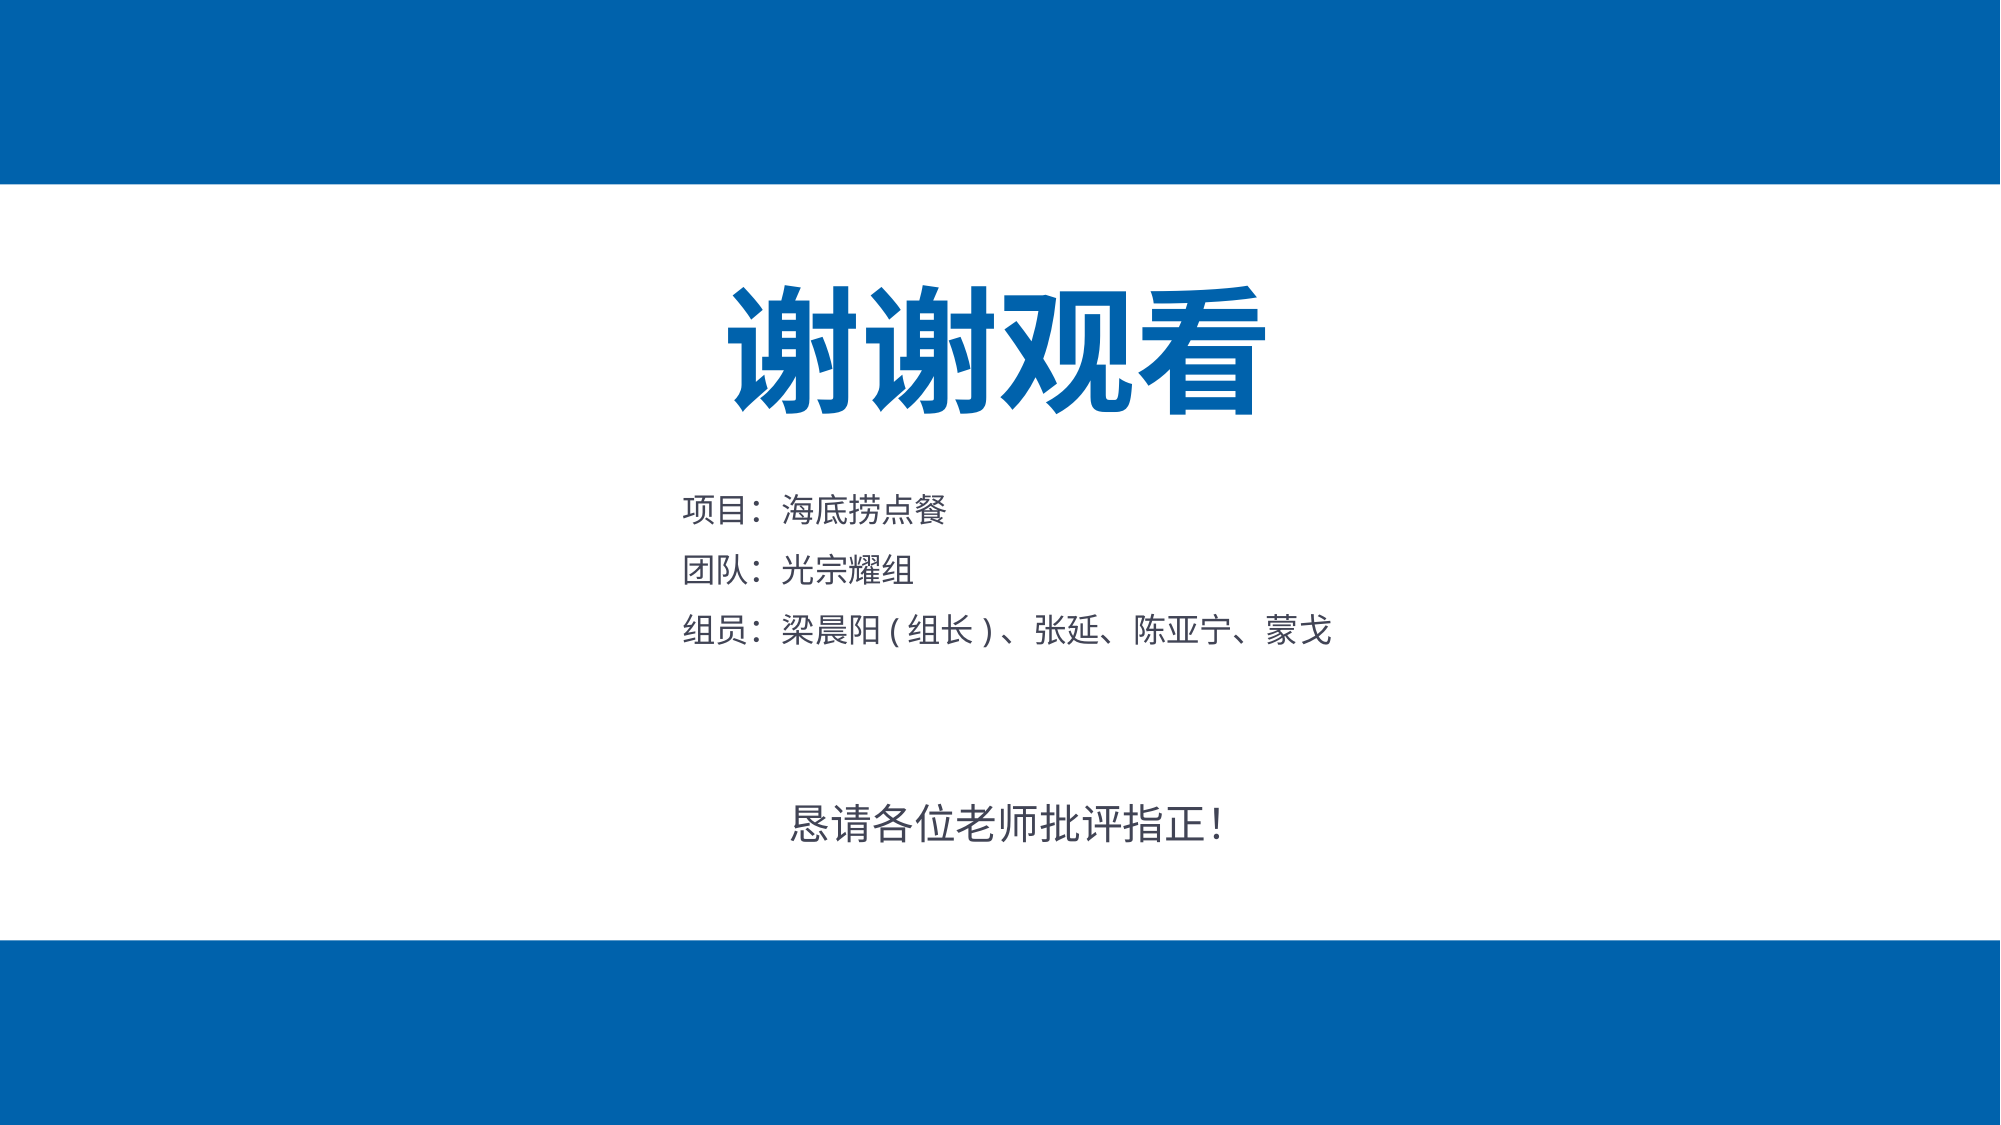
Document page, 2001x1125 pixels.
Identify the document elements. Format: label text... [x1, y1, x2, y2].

text_box [0, 0, 2000, 185]
text_box [0, 939, 2000, 1125]
text_box 谢谢观看 [708, 185, 1292, 438]
text_box 项目：海底捞点餐 团队：光宗耀组 组员：梁晨阳(组长)、张延、陈亚宁、蒙戈 [667, 461, 1481, 657]
text_box 恳请各位老师批评指正！ [773, 765, 1274, 856]
